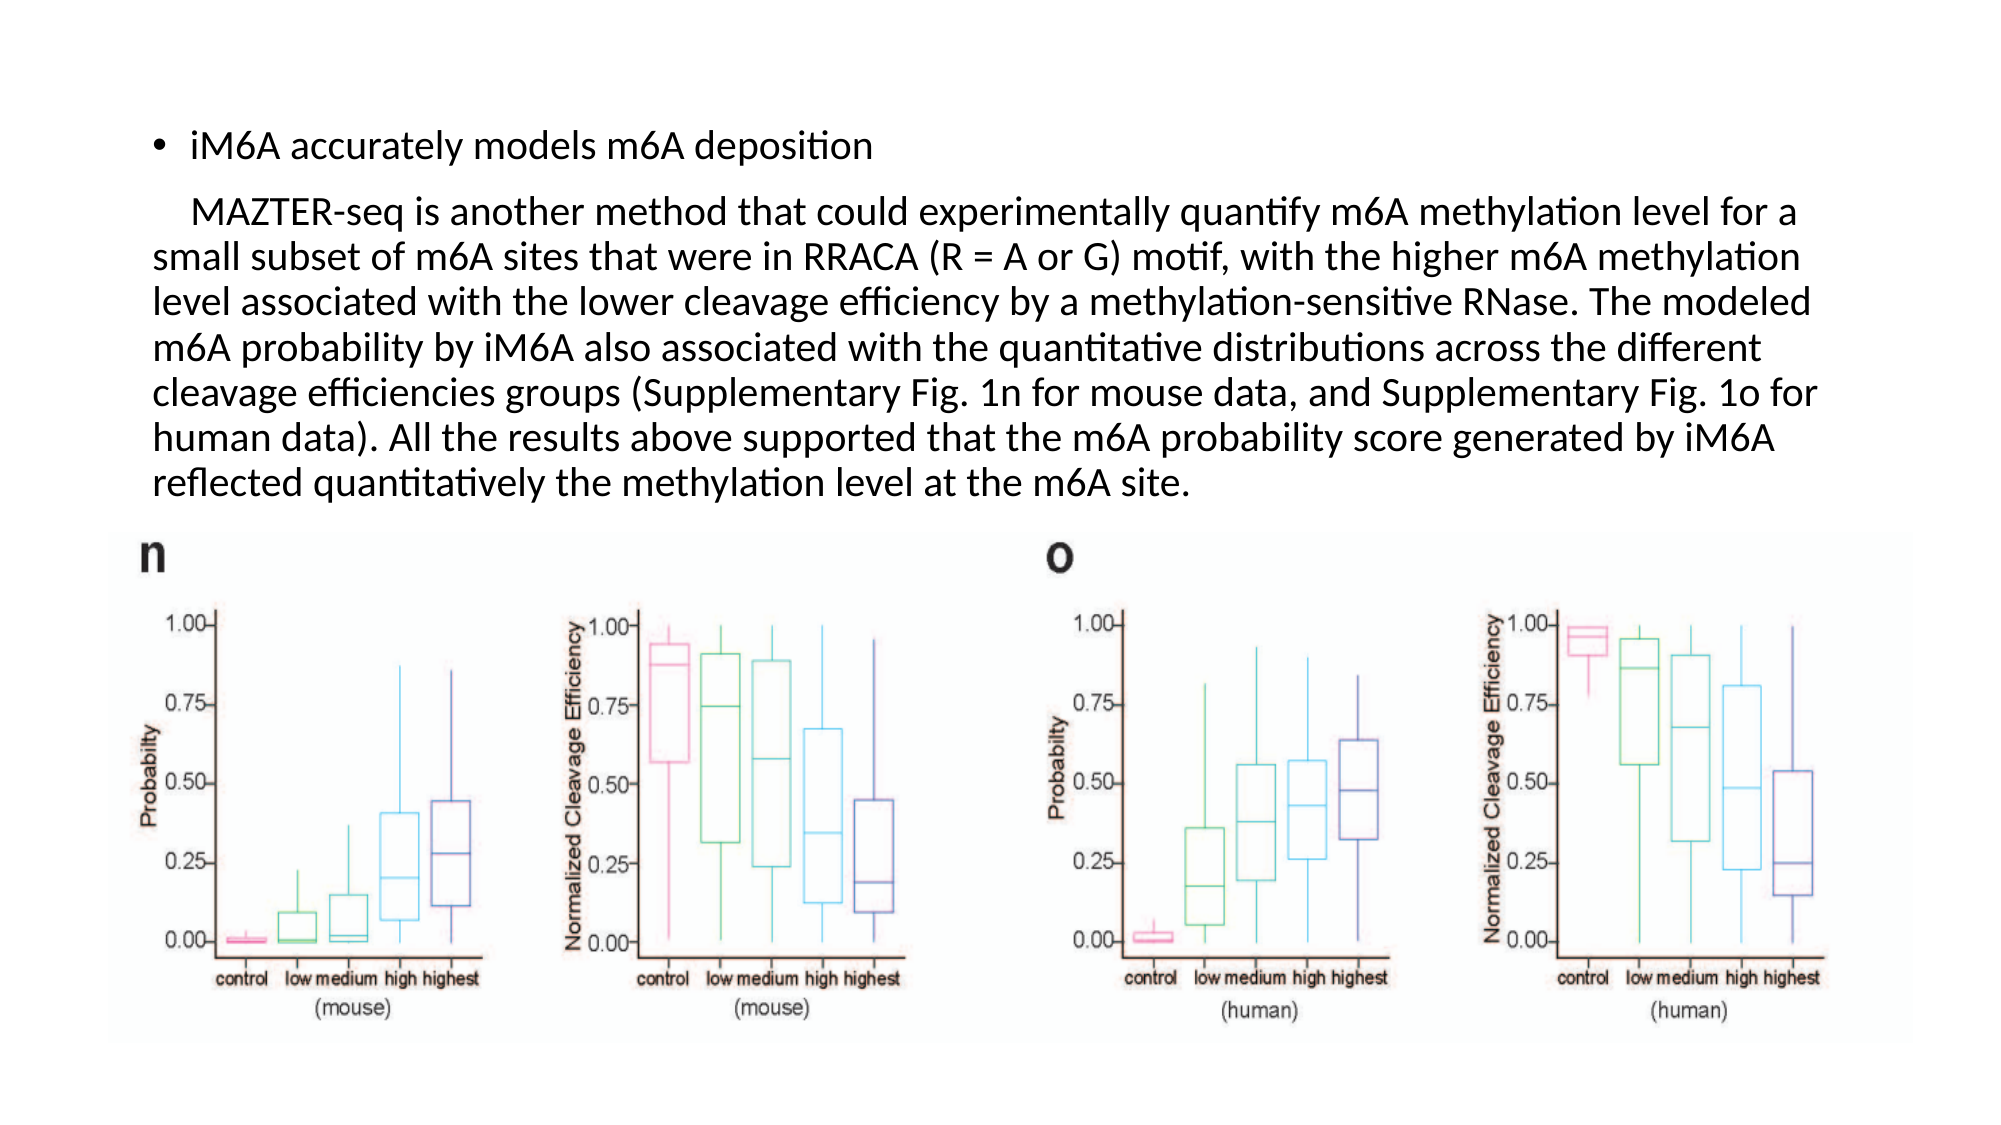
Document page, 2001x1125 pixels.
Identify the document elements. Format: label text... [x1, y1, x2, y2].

list iM6A accurately models m6A deposition MAZTER-seq is another method that could experimentally quantify m6A methylation level for a small subset of m6A sites that were in RRACA (R = A or G) motif, with the higher m6A methylation level associated with the lower cleavage efficiency by a methylation-sensitive RNase. The modeled m6A probability by iM6A also associated with the quantitative distributions across the different cleavage efficiencies groups (Supplementary Fig. 1n for mouse data, and Supplementary Fig. 1o for human data). All the results above supported that the m6A probability score generated by iM6A reflected quantitatively the methylation level at the m6A site. [137, 116, 1863, 532]
picture [108, 532, 1913, 1043]
